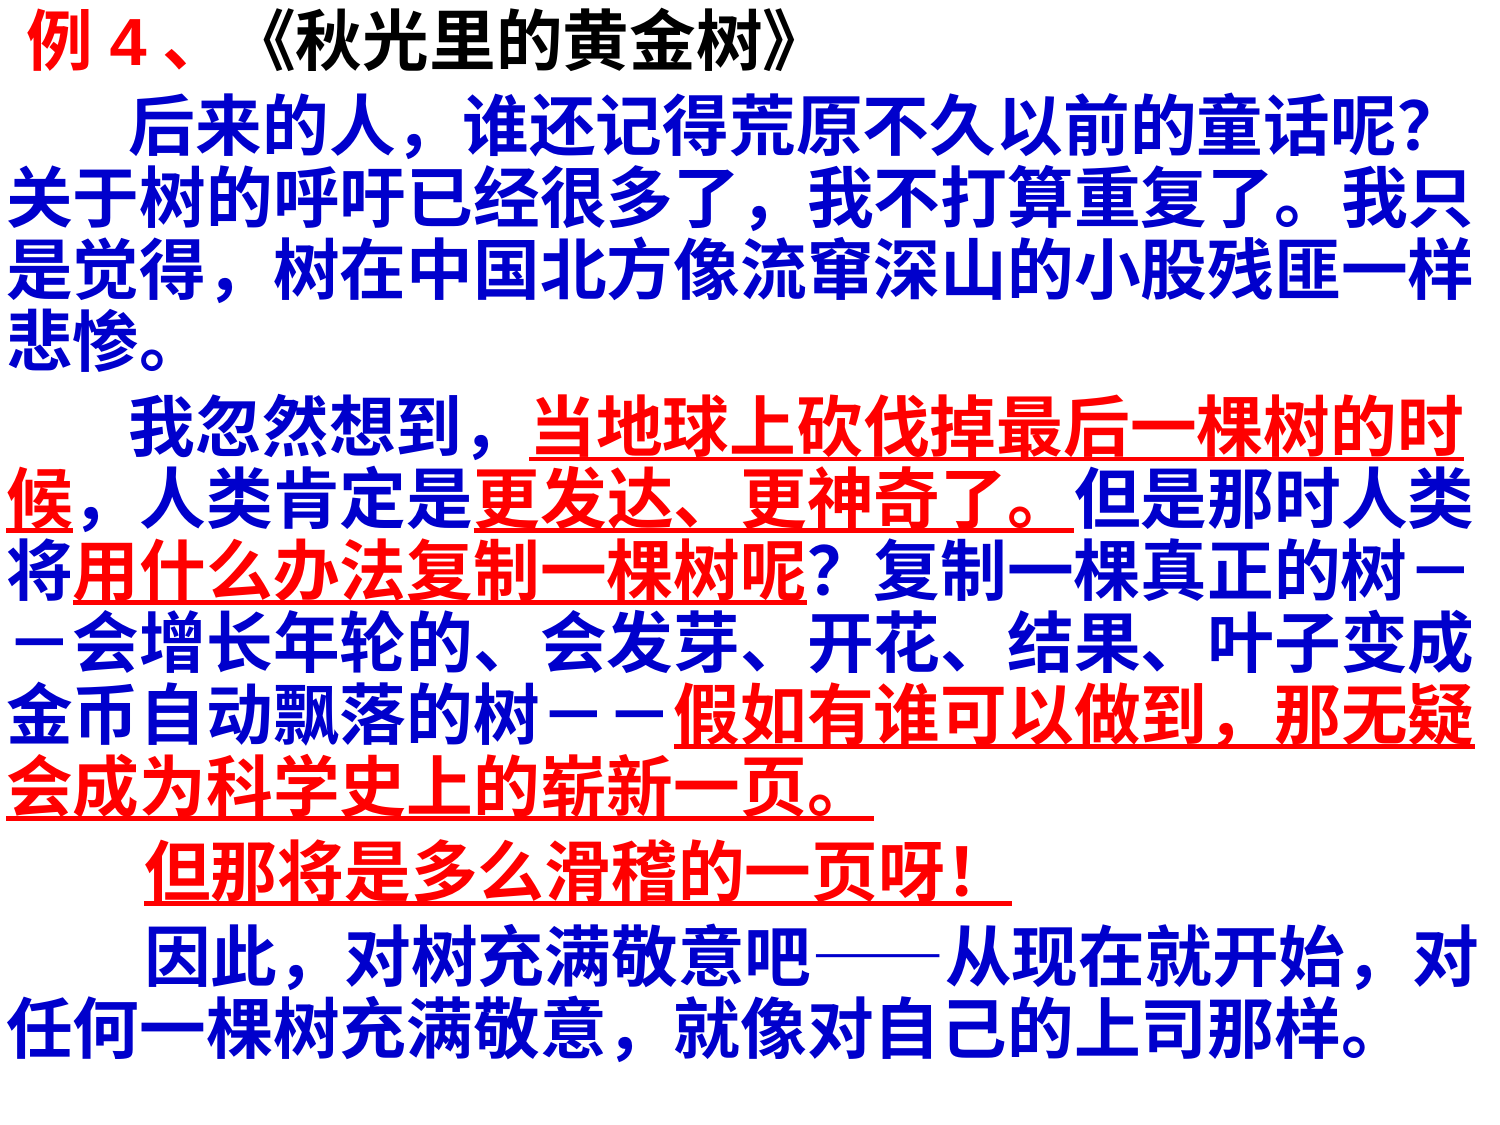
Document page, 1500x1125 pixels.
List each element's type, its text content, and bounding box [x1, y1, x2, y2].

list 例4、《秋光里的黄金树》 后来的人，谁还记得荒原不久以前的童话呢？关于树的呼吁已经很多了，我不打算重复了。我只是觉得，树在中国北方像流窜深山的小股残匪一样悲惨。 我忽然想到，当地球上砍伐掉最后一棵树的时候，人类肯定是更发达、更神奇了。但是那时人类将用什么办法复制一棵树呢？复制一棵真正的树－－会增长年轮的、会发芽、开花、结果、叶子变成金币自动飘落的树－－假如有谁可以做到，那无疑会成为科学史上的崭新一页。 但那将是多么滑稽的一页呀！ 因此，对树充满敬意吧——从现在就开始，对任何一棵树充满敬意，就像对自己的上司那样。 [0, 0, 1500, 1125]
